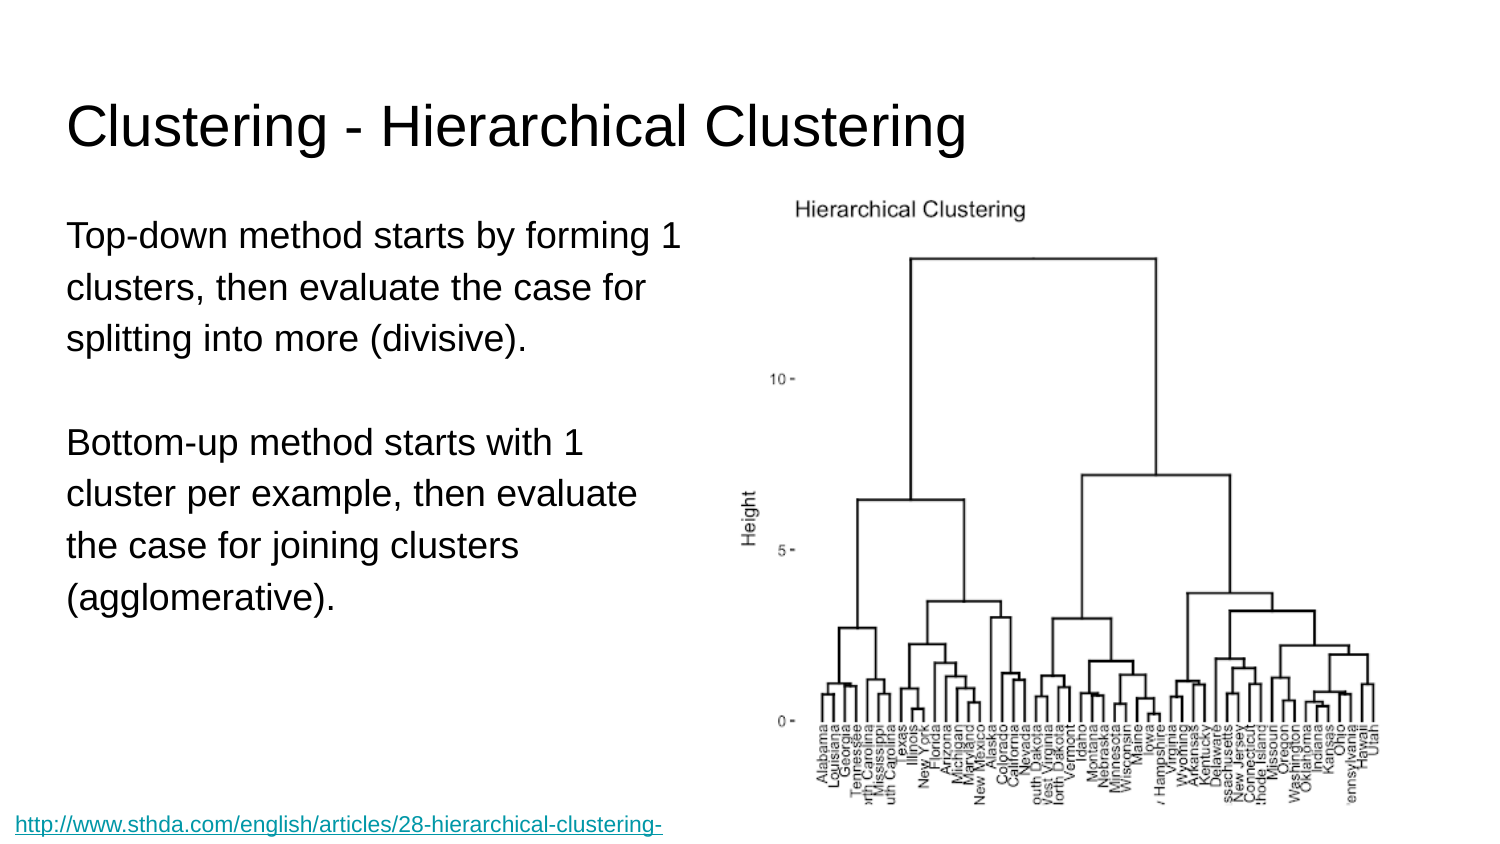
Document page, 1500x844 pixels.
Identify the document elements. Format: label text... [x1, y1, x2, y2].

list Top-down method starts by forming 1 clusters, then evaluate the case for splitting into more (divisive). Bottom-up method starts with 1 cluster per example, then evaluate the case for joining clusters (agglomerative). [51, 189, 708, 750]
title Clustering - Hierarchical Clustering [51, 72, 1449, 167]
text_box http://www.sthda.com/english/articles/28-hierarchical-clustering- [0, 794, 849, 844]
picture [732, 191, 1410, 819]
